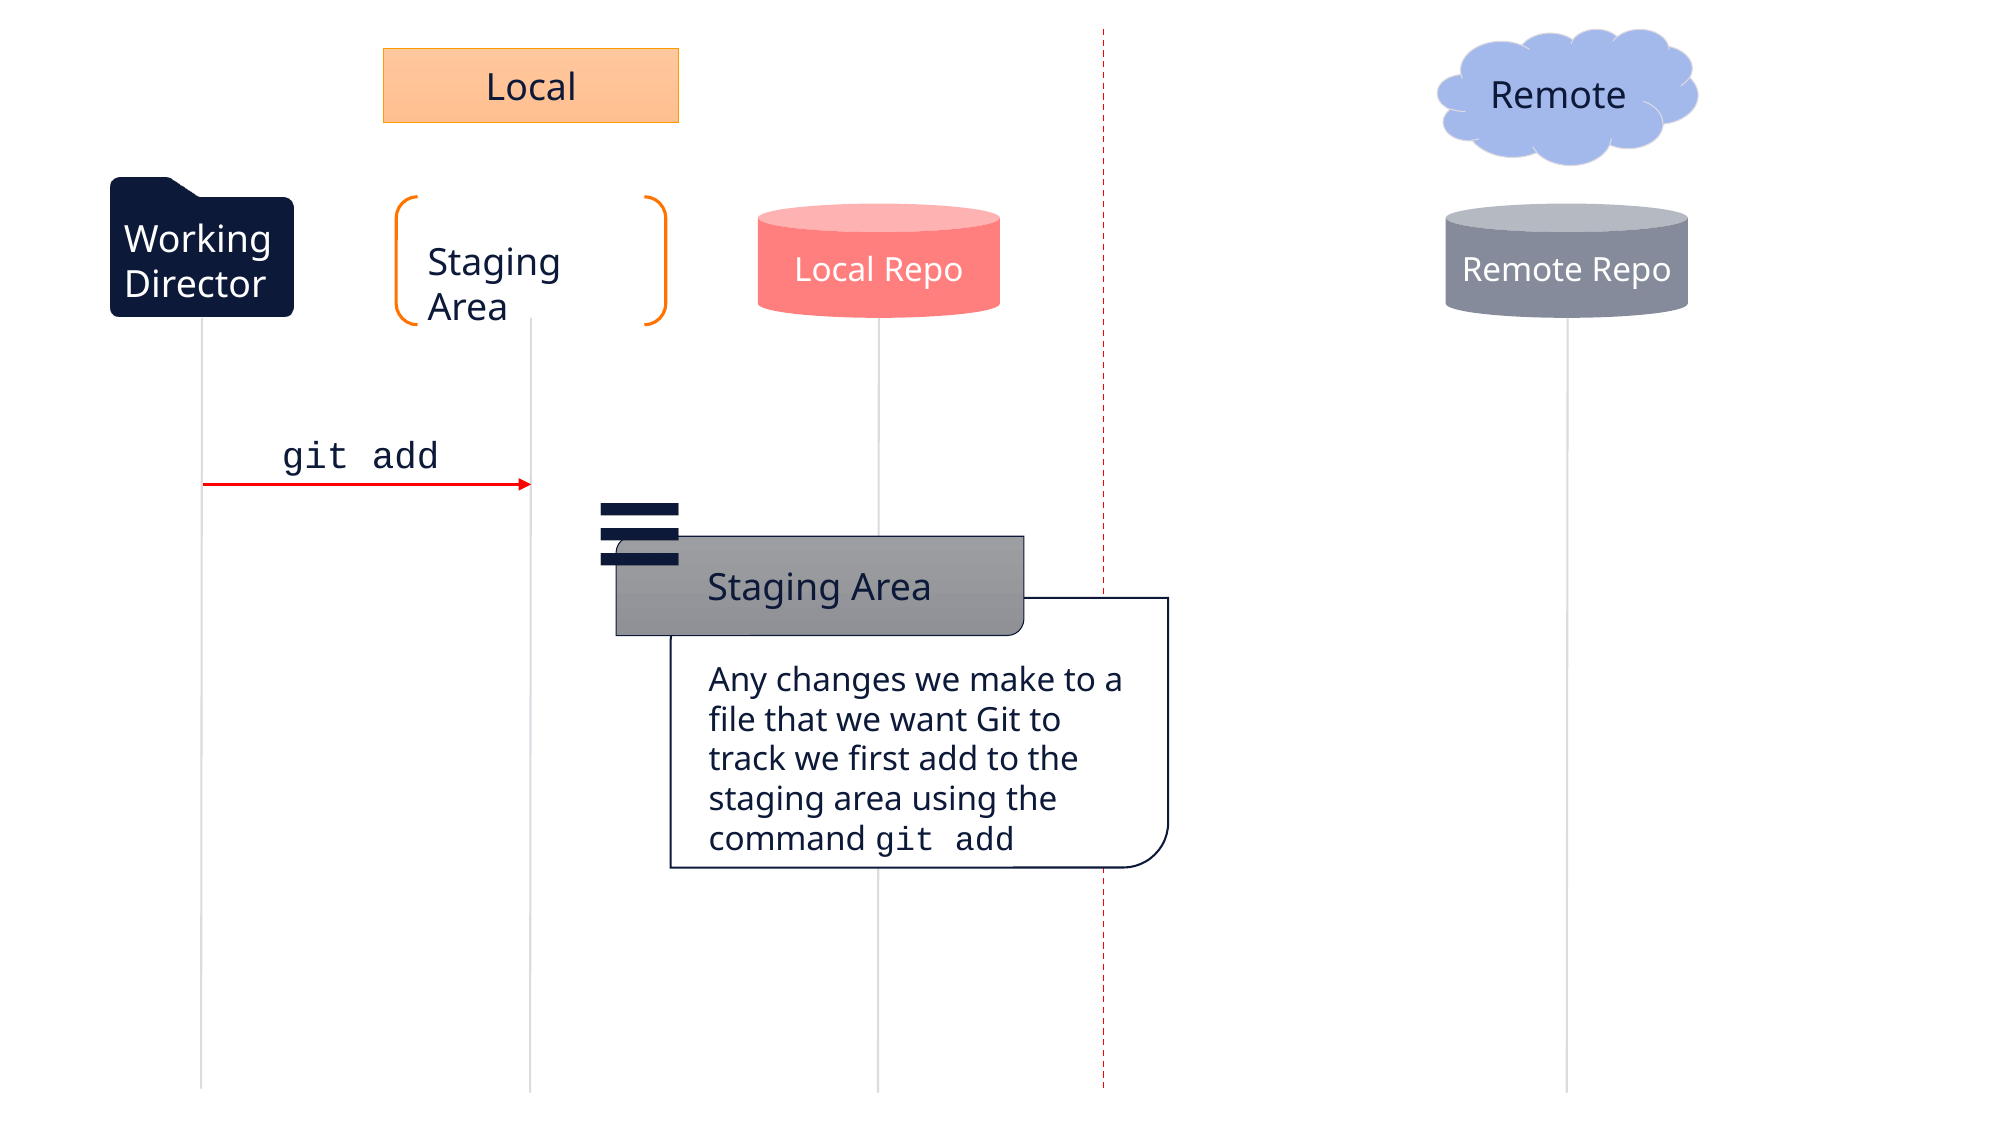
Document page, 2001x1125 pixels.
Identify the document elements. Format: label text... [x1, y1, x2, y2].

text_box Local Repo [757, 203, 1000, 318]
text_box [589, 484, 1169, 868]
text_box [82, 127, 321, 367]
text_box [394, 195, 668, 326]
text_box Remote [1436, 28, 1699, 167]
text_box Remote Repo [1445, 203, 1688, 318]
text_box Staging Area [412, 230, 666, 336]
text_box Local [383, 48, 679, 123]
text_box git add [267, 423, 470, 484]
